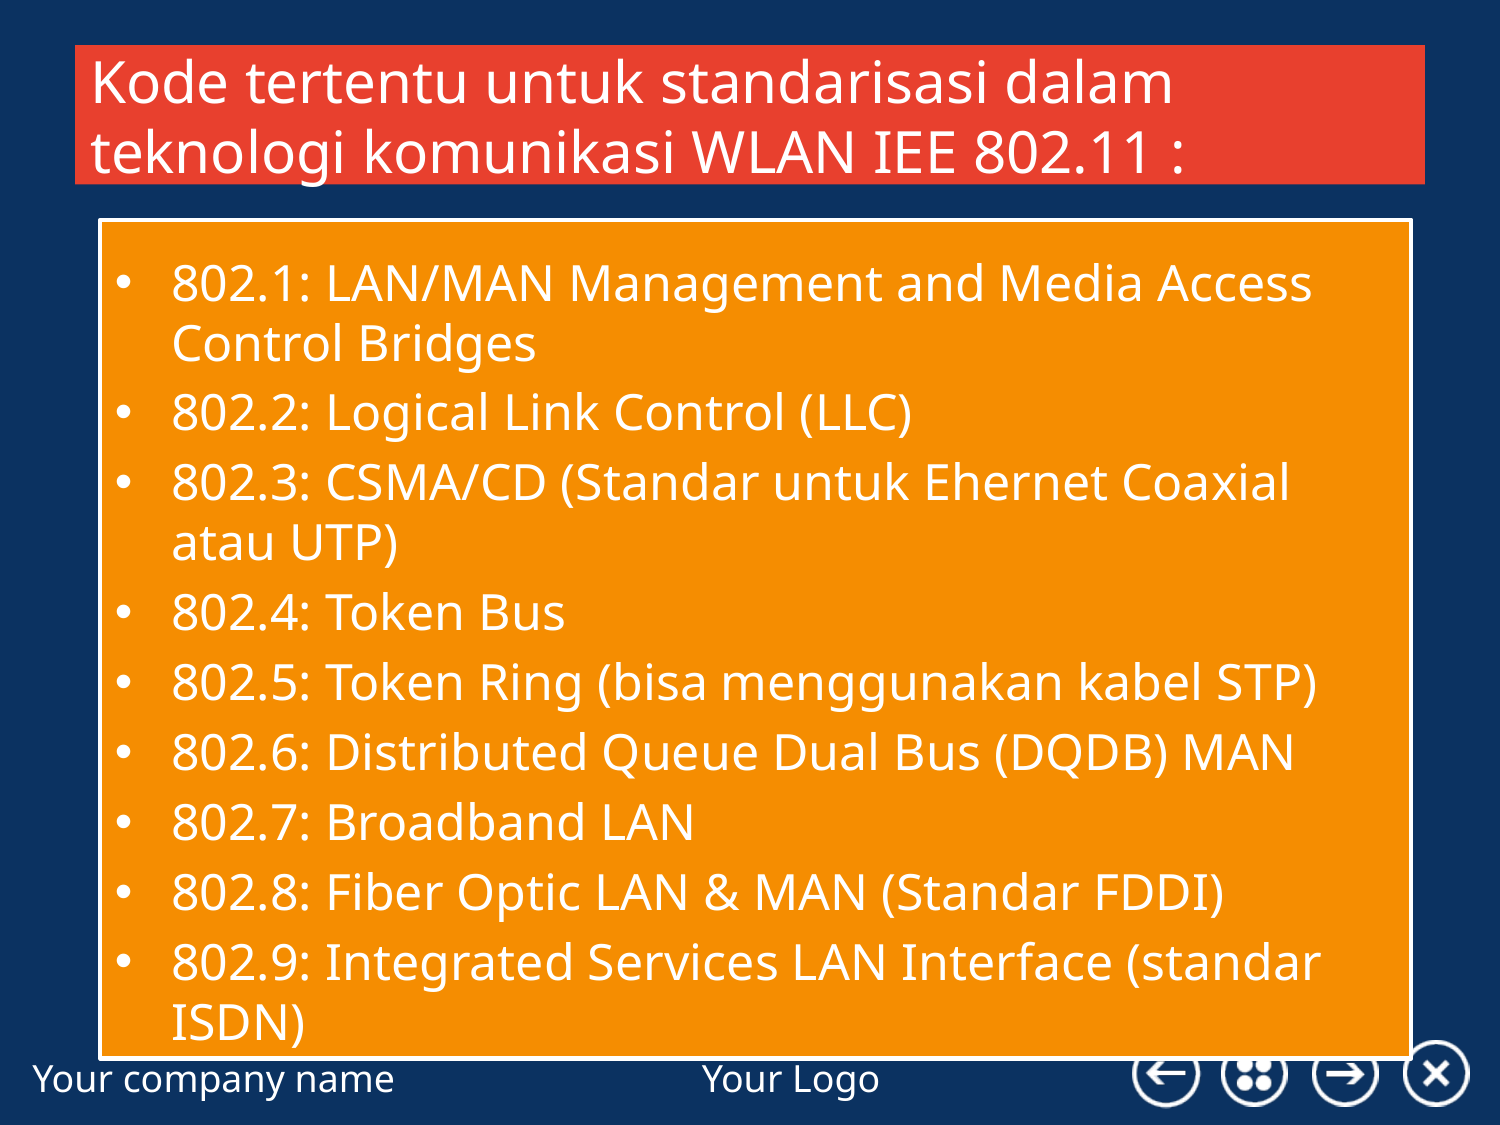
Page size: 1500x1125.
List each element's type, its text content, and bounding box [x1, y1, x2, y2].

title Kode tertentu untuk standarisasi dalam teknologi komunikasi WLAN IEE 802.11 : [75, 45, 1425, 185]
picture [1132, 1061, 1202, 1109]
picture [1403, 1040, 1470, 1107]
text_box 802.1: LAN/MAN Management and Media Access Control Bridges 802.2: Logical Link Control (LLC) 802.3: CSMA/CD (Standar untuk Ehernet Coaxial atau UTP) 802.4: Token Bus 802.5: Token Ring (bisa menggunakan kabel STP) 802.6: Distributed Queue Dual Bus (DQDB) MAN 802.7: Broadband LAN 802.8: Fiber Optic LAN & MAN (Standar FDDI) 802.9: Integrated Services LAN Interface (standar ISDN) [100, 243, 1412, 768]
text_box [98, 218, 1413, 1061]
picture [1221, 1061, 1288, 1107]
picture [1312, 1061, 1379, 1107]
